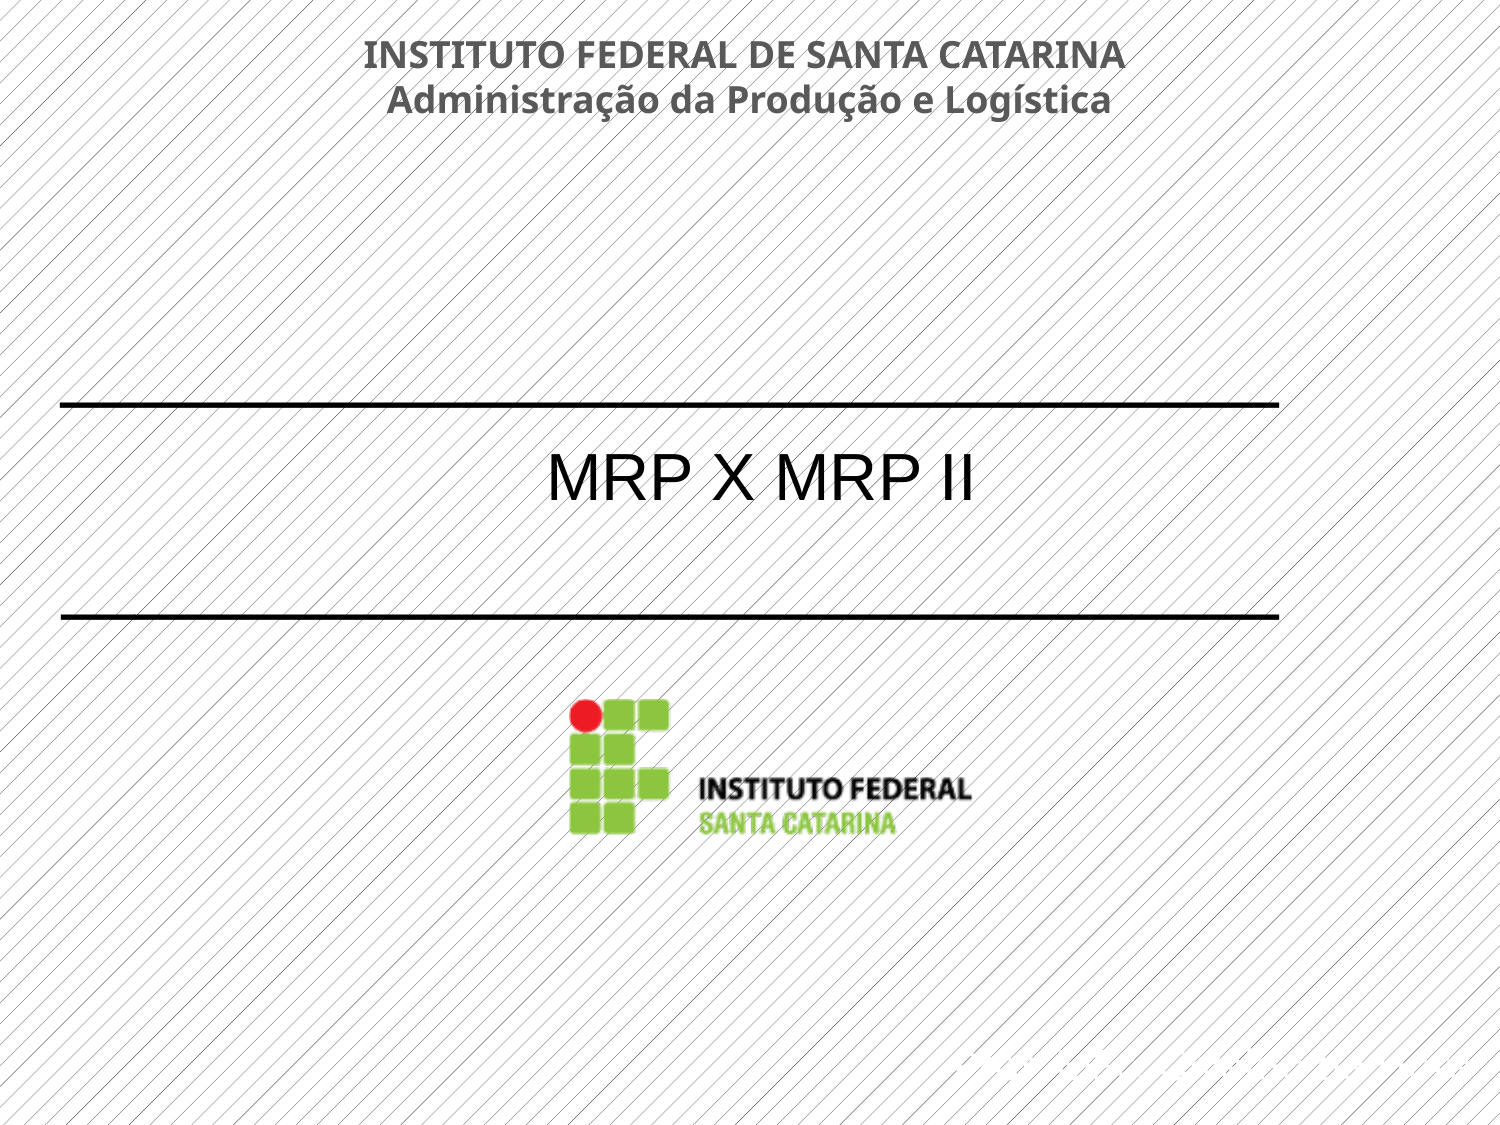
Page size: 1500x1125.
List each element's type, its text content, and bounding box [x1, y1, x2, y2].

text_box _________________________________ [46, 516, 271, 632]
text_box MRP X MRP II [271, 425, 1252, 646]
text_box _________________________________ [46, 304, 1493, 420]
text_box Prof. MSc. Givaldo da Hora [387, 992, 1488, 1105]
text_box _________________________________ [1252, 516, 1493, 632]
picture [569, 699, 976, 837]
text_box INSTITUTO FEDERAL DE SANTA CATARINA Administração da Produção e Logística [0, 22, 1500, 174]
